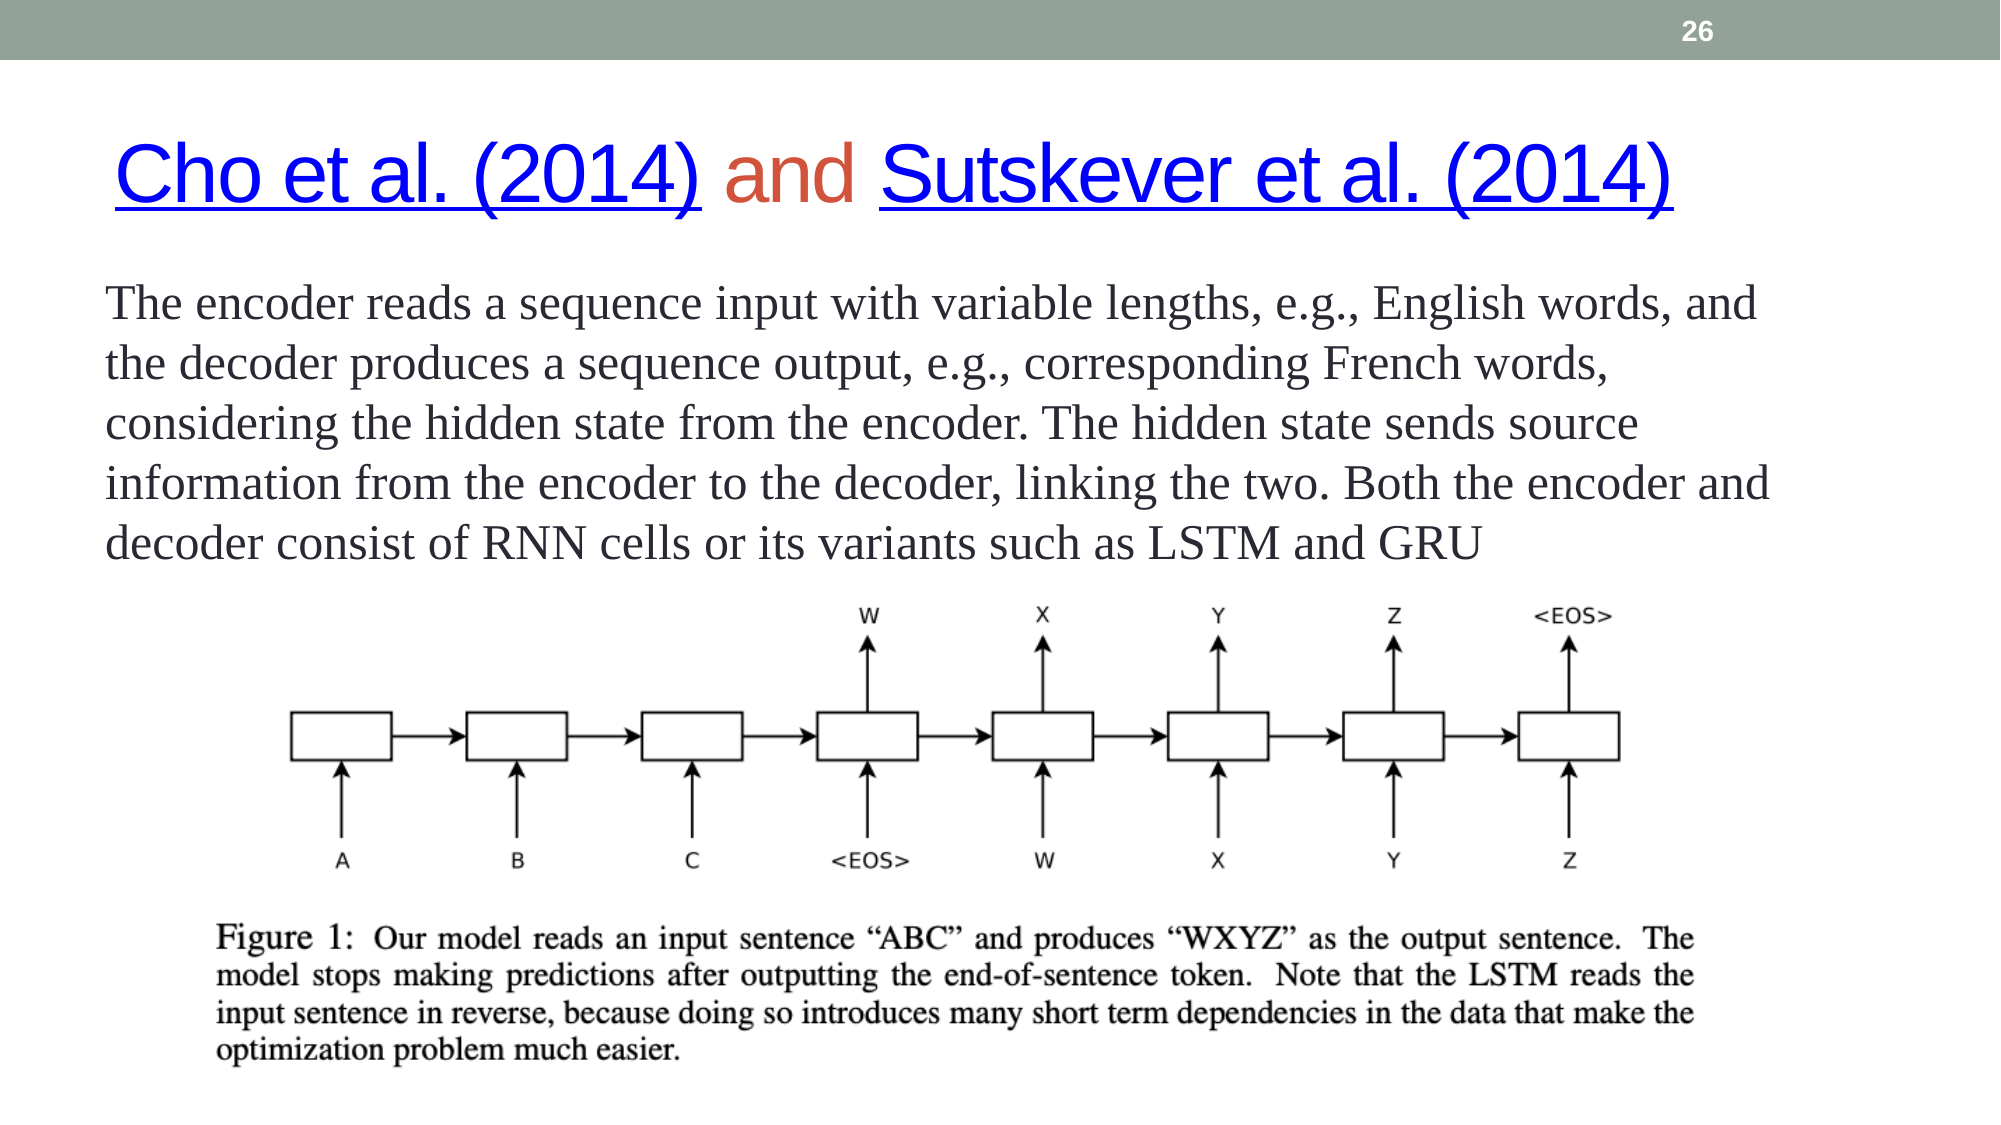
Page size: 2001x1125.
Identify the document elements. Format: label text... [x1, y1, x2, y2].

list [186, 573, 1747, 1095]
slide_number 26 [1666, 3, 1900, 57]
text_box The encoder reads a sequence input with variable lengths, e.g., English words, and the decoder produces a sequence output, e.g., corresponding French words, considering the hidden state from the encoder. The hidden state sends source information from the encoder to the decoder, linking the two. Both the encoder and decoder consist of RNN cells or its variants such as LSTM and GRU [90, 261, 1843, 577]
title Cho et al. (2014) and Sutskever et al. (2014) [99, 87, 1900, 250]
